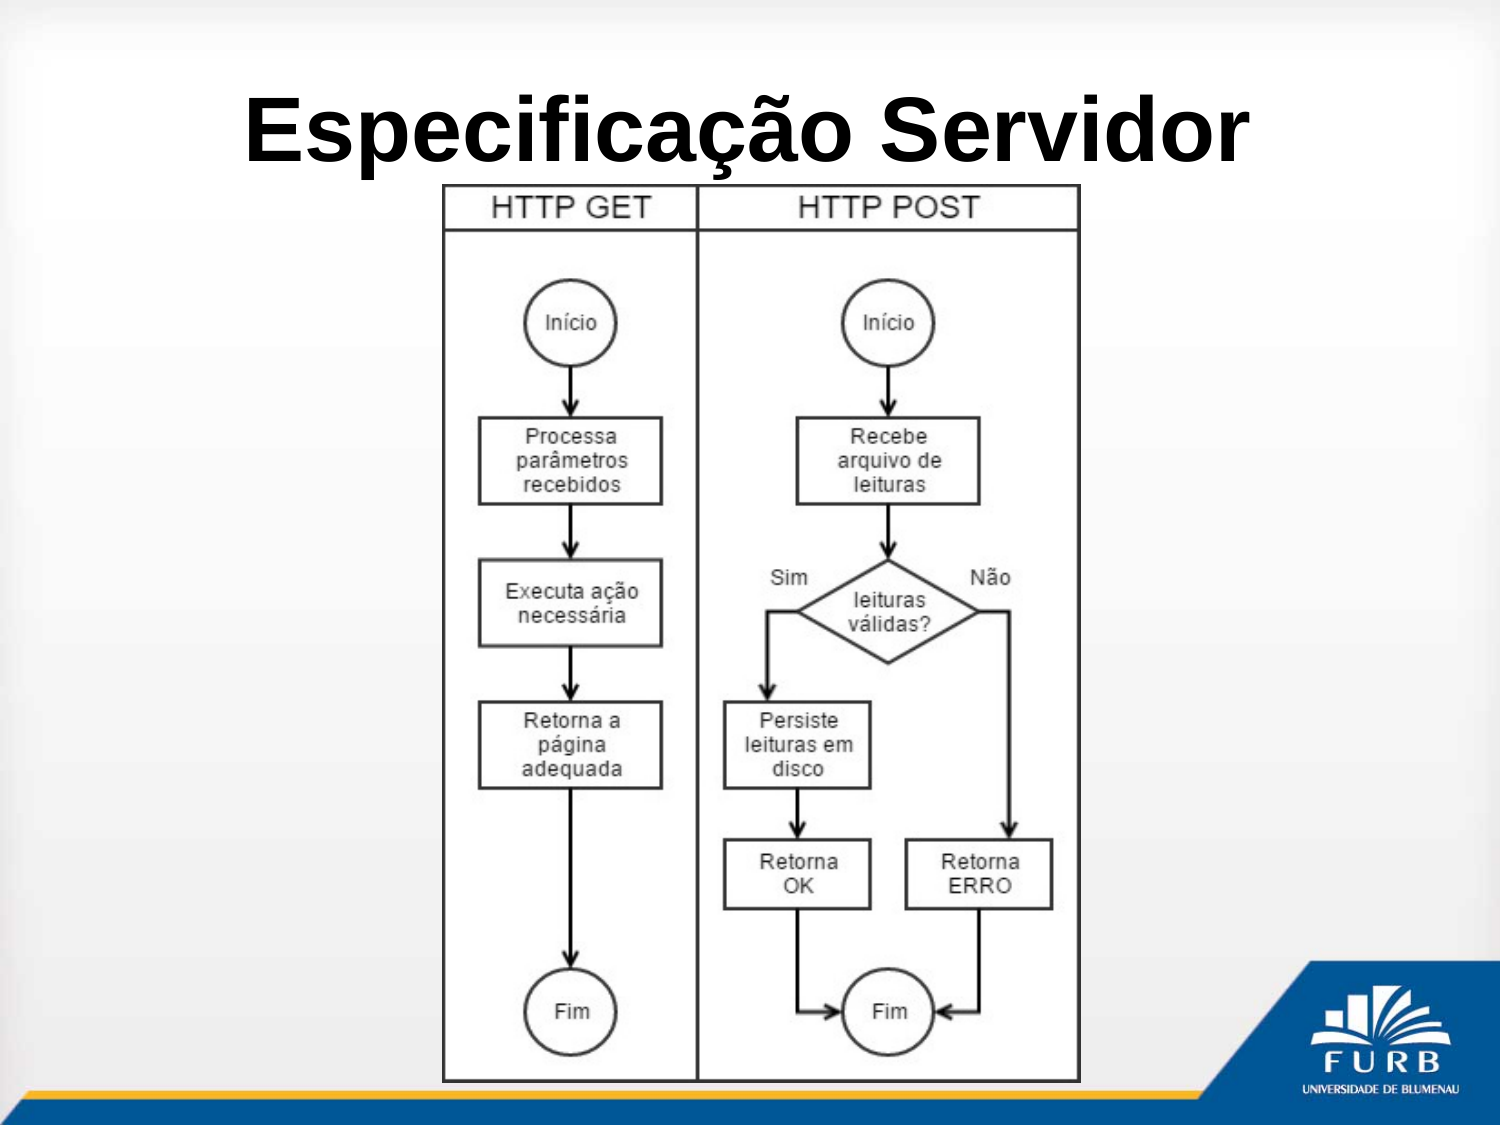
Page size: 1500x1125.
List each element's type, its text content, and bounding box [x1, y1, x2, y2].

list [442, 184, 1081, 1083]
title Especificação Servidor [73, 30, 1424, 219]
picture [0, 0, 1500, 1125]
